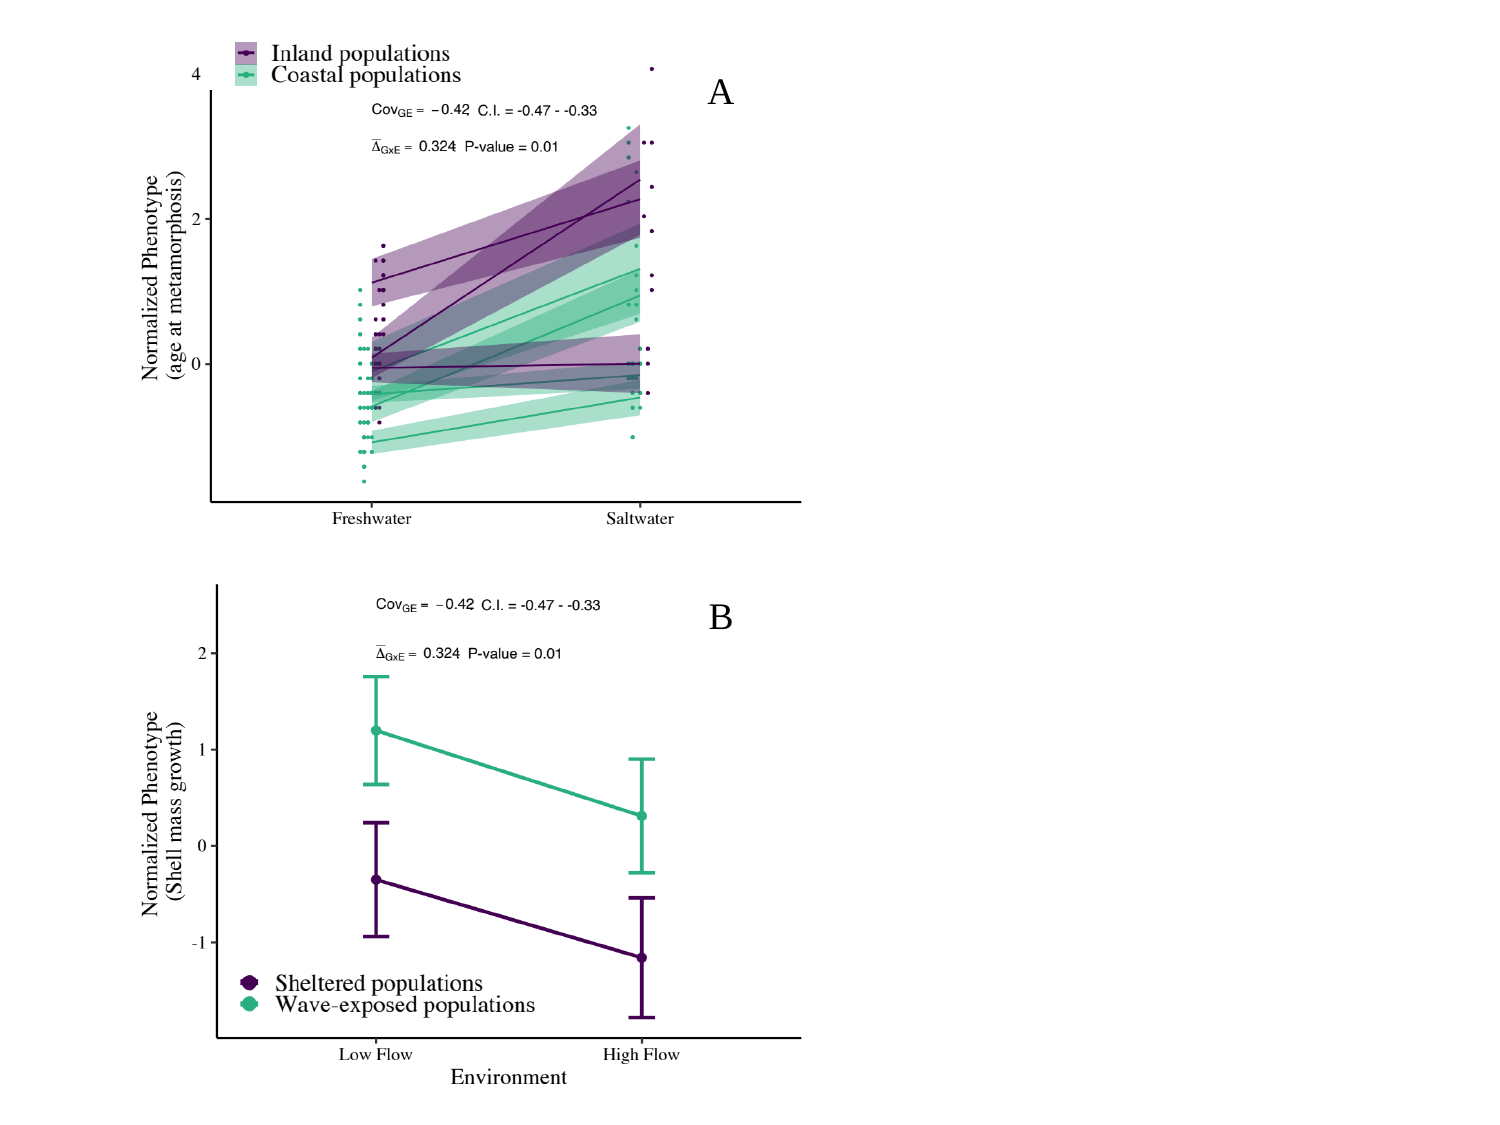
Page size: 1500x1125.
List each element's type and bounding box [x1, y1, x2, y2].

picture [131, 573, 811, 1099]
picture [131, 27, 811, 563]
